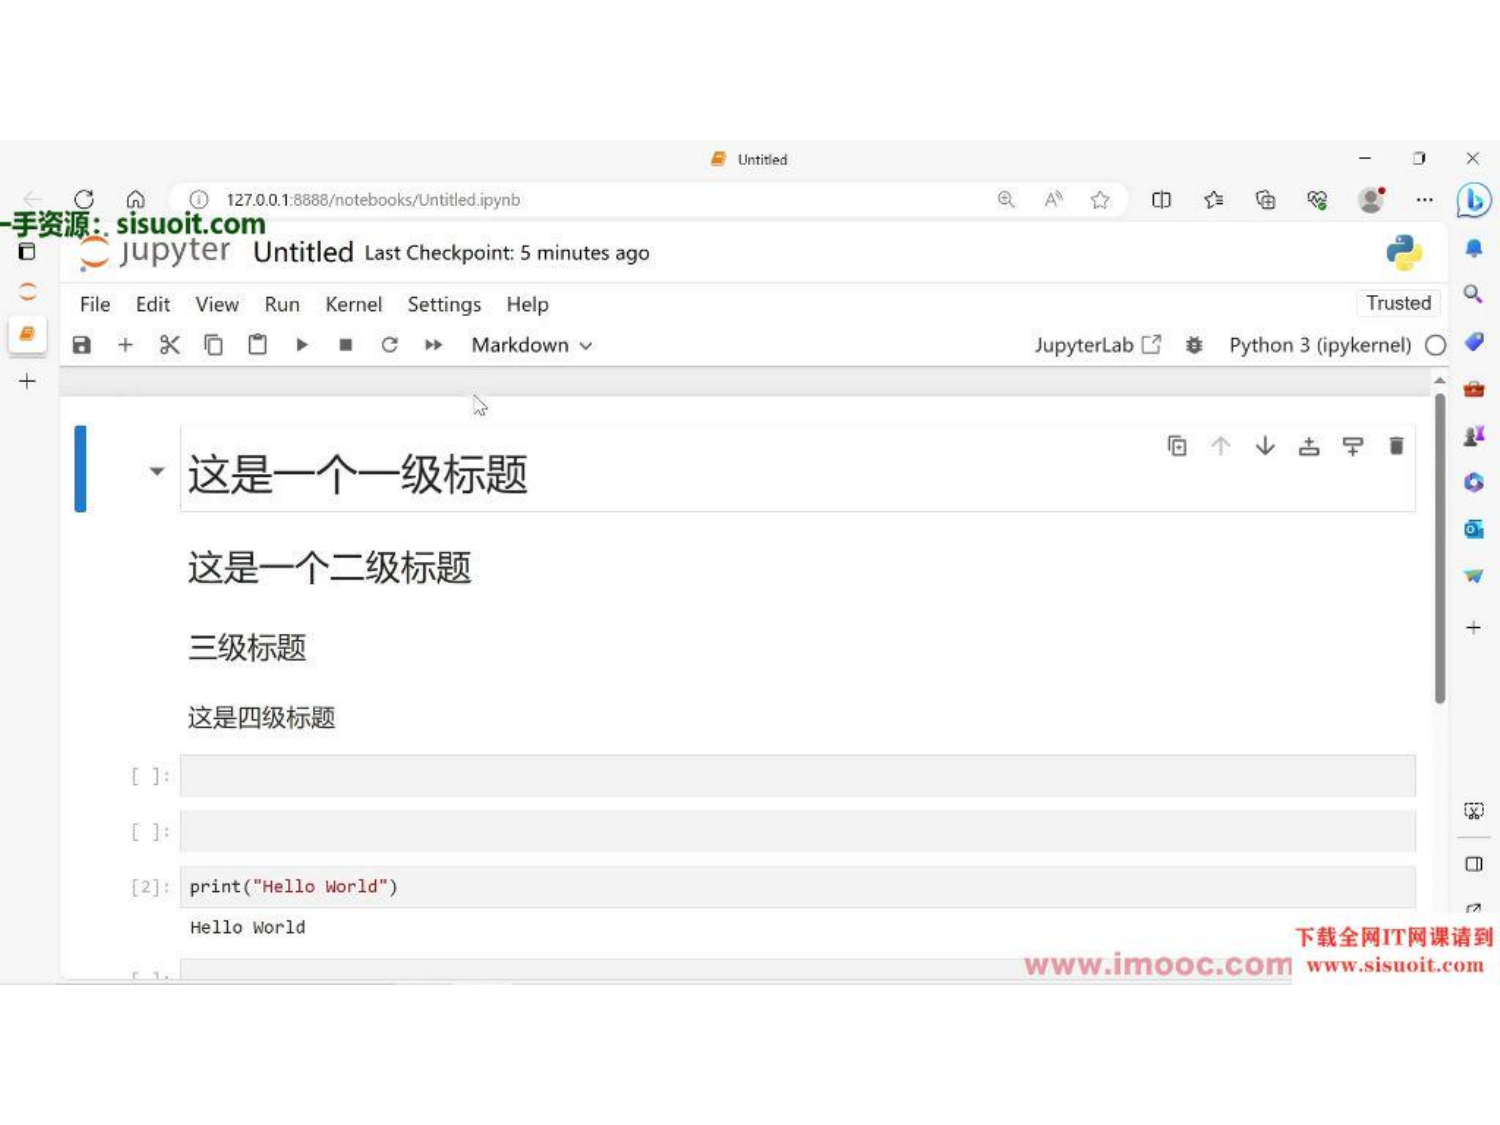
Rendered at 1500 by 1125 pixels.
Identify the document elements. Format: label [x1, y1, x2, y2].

picture [0, 140, 1500, 985]
